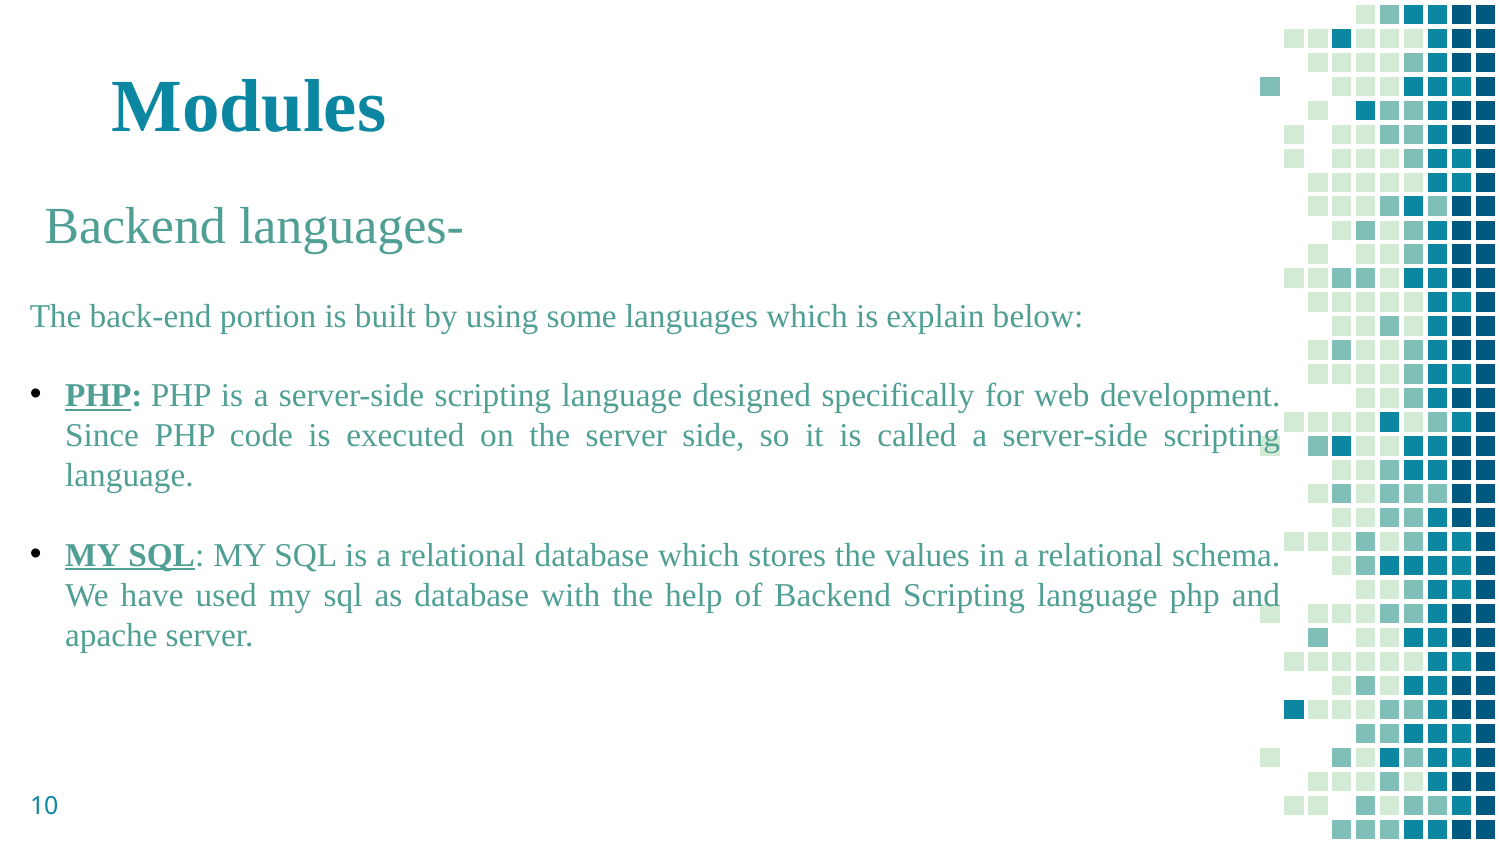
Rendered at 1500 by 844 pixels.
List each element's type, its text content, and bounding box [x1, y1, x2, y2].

slide_number 10 [15, 774, 105, 839]
text_box Backend languages- The back-end portion is built by using some languages which is explain below: PHP: PHP is a server-side scripting language designed specifically for web development. Since PHP code is executed on the server side, so it is called a server-side scripting language. MY SQL: MY SQL is a relational database which stores the values in a relational schema. We have used my sql as database with the help of Backend Scripting language php and apache server. [15, 183, 1298, 741]
title Modules [96, 20, 1206, 162]
